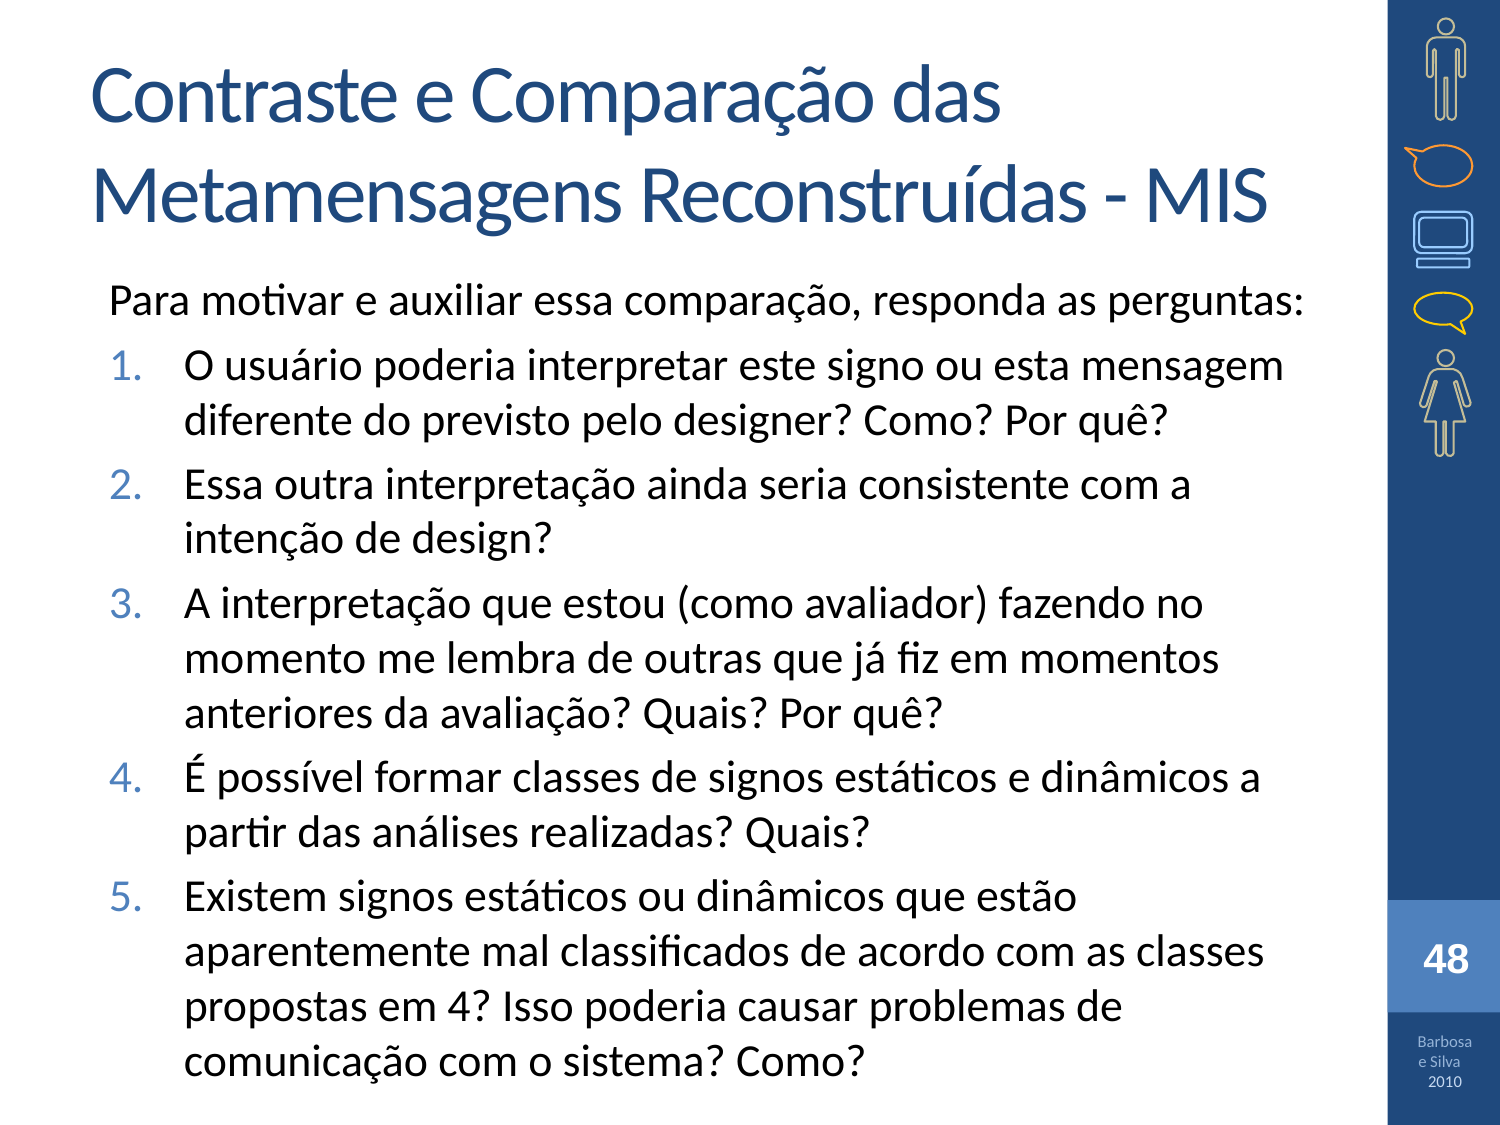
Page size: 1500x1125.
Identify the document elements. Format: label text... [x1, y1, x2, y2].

title Contraste e Comparação das Metamensagens Reconstruídas - MIS [75, 45, 1325, 233]
list Para motivar e auxiliar essa comparação, responda as perguntas: O usuário poderia interpretar este signo ou esta mensagem diferente do previsto pelo designer? Como? Por quê? Essa outra interpretação ainda seria consistente com a intenção de design? A interpretação que estou (como avaliador) fazendo no momento me lembra de outras que já ﬁz em momentos anteriores da avaliação? Quais? Por quê? É possível formar classes de signos estáticos e dinâmicos a partir das análises realizadas? Quais? Existem signos estáticos ou dinâmicos que estão aparentemente mal classificados de acordo com as classes propostas em 4? Isso poderia causar problemas de comunicação com o sistema? Como? [74, 262, 1341, 1125]
